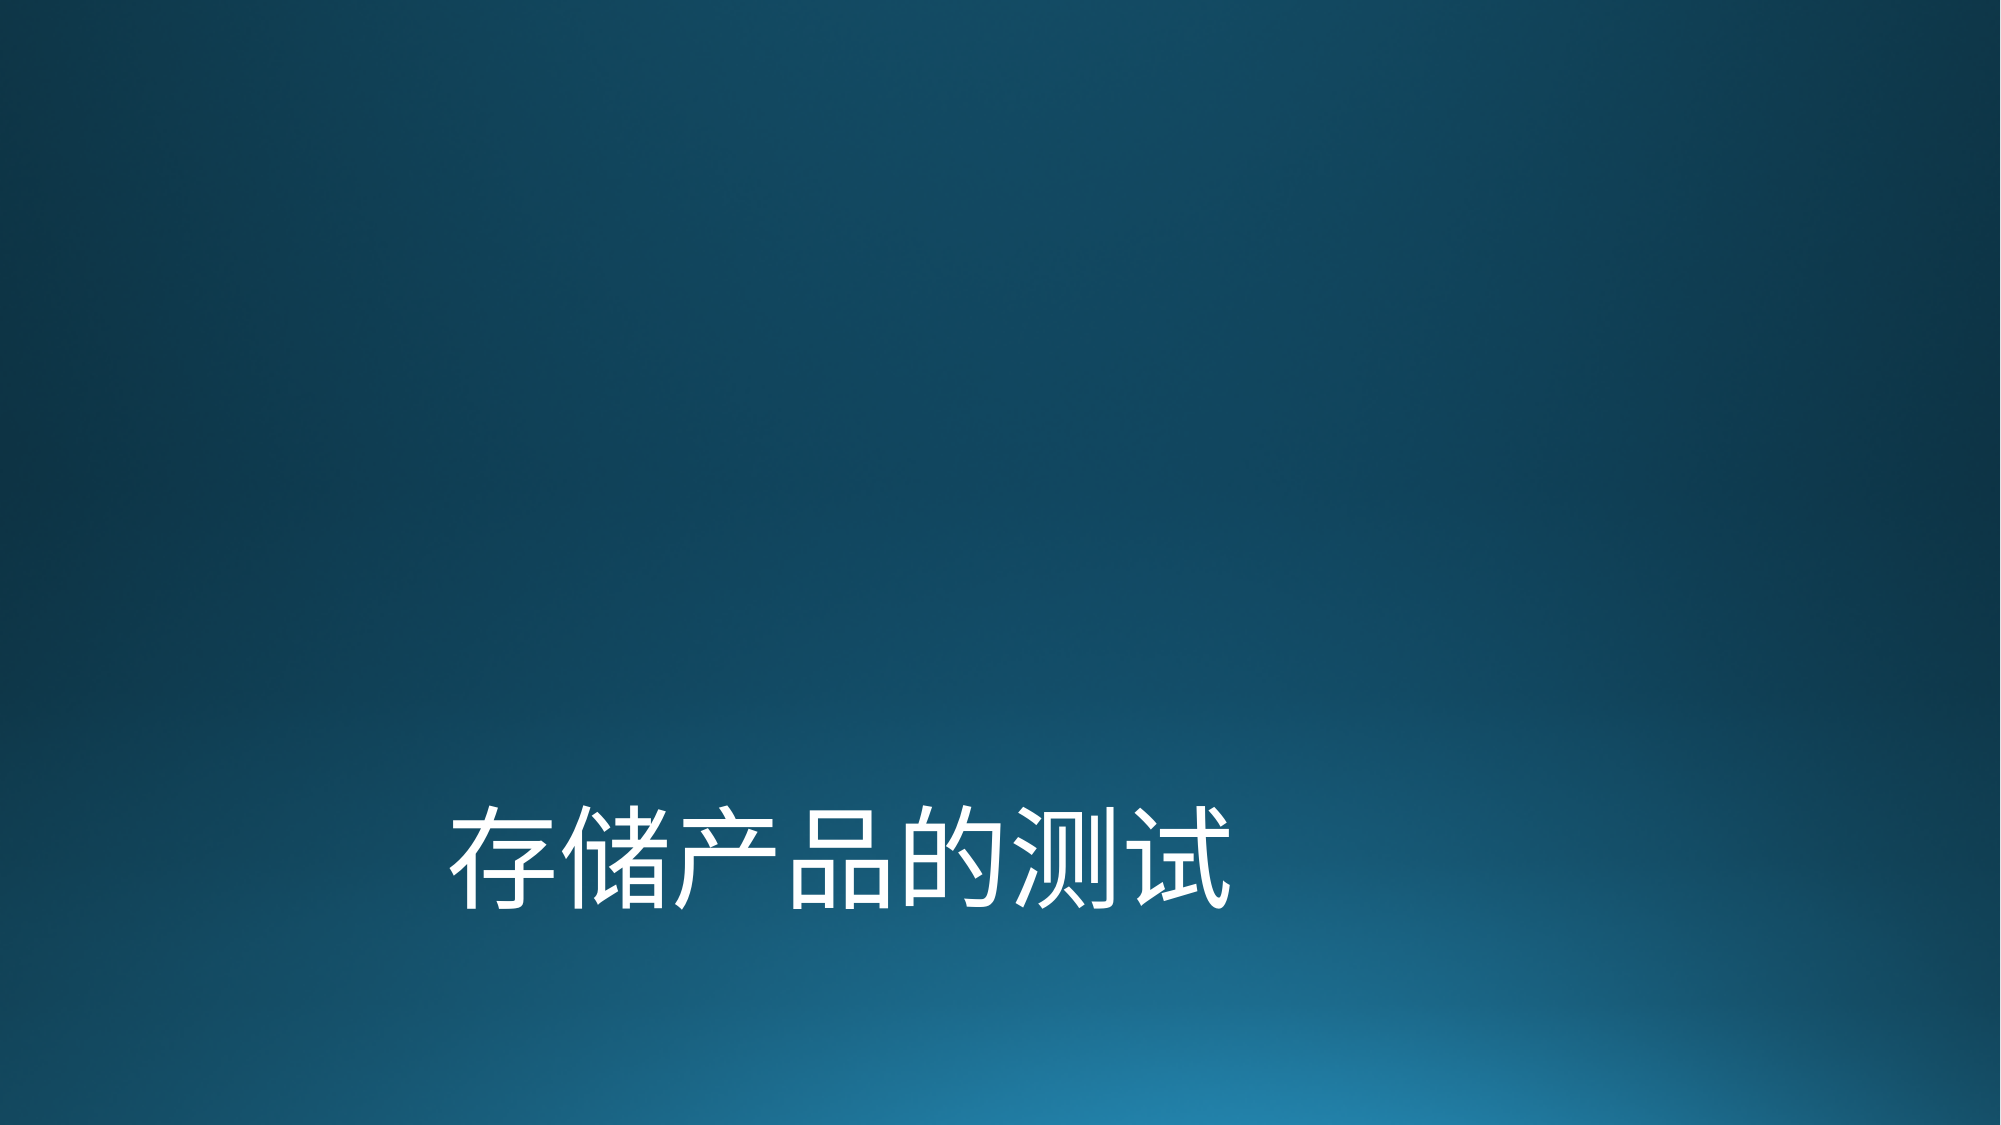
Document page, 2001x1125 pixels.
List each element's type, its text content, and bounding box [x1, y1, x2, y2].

picture [0, 0, 2001, 1125]
title 存储产品的测试 [431, 729, 1932, 999]
